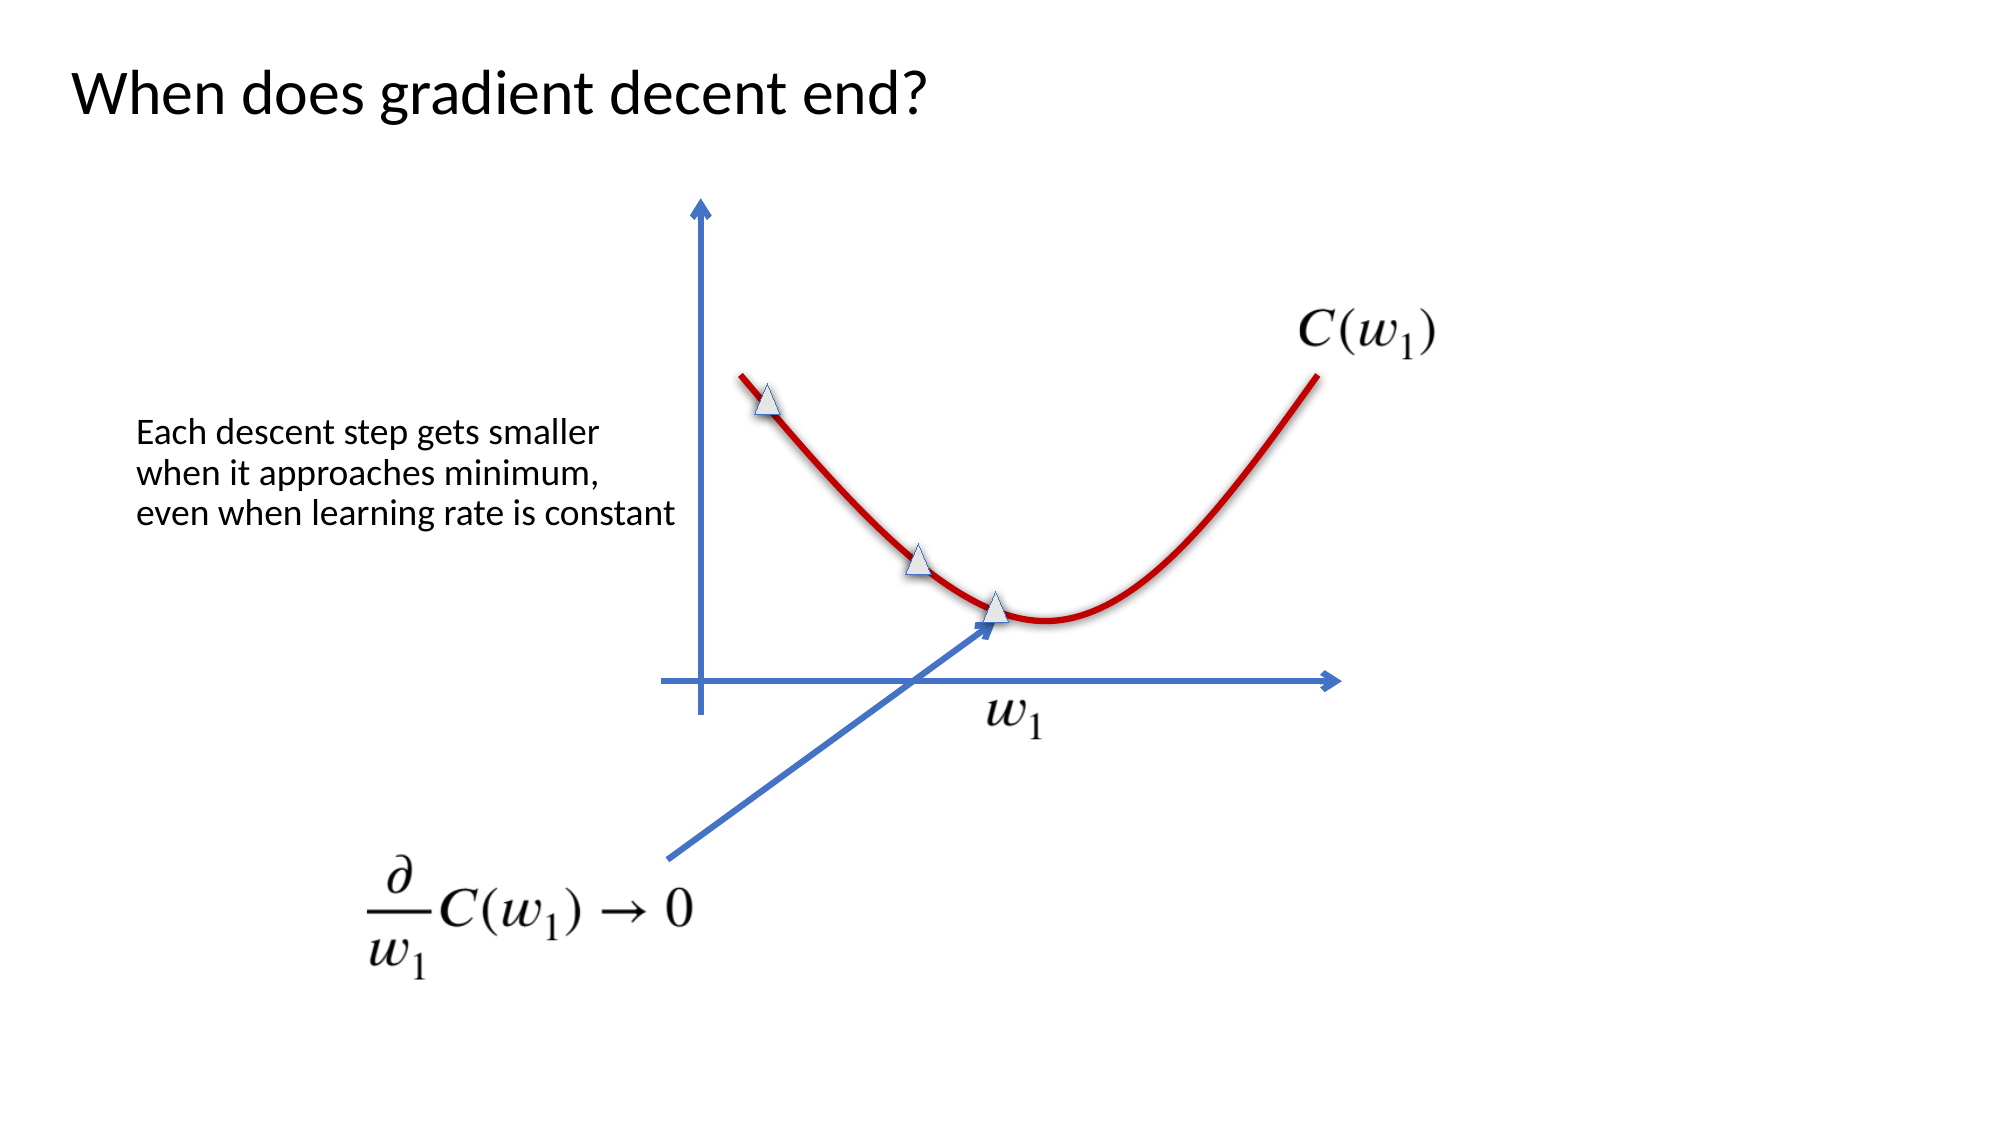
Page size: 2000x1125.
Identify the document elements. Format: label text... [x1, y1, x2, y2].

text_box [667, 621, 996, 860]
picture [984, 694, 1044, 742]
picture [1299, 303, 1438, 362]
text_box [661, 198, 1342, 715]
text_box Each descent step gets smaller when it approaches minimum, even when learning rate is constant [121, 404, 661, 541]
title When does gradient decent end? [56, 52, 1931, 137]
picture [366, 851, 701, 980]
